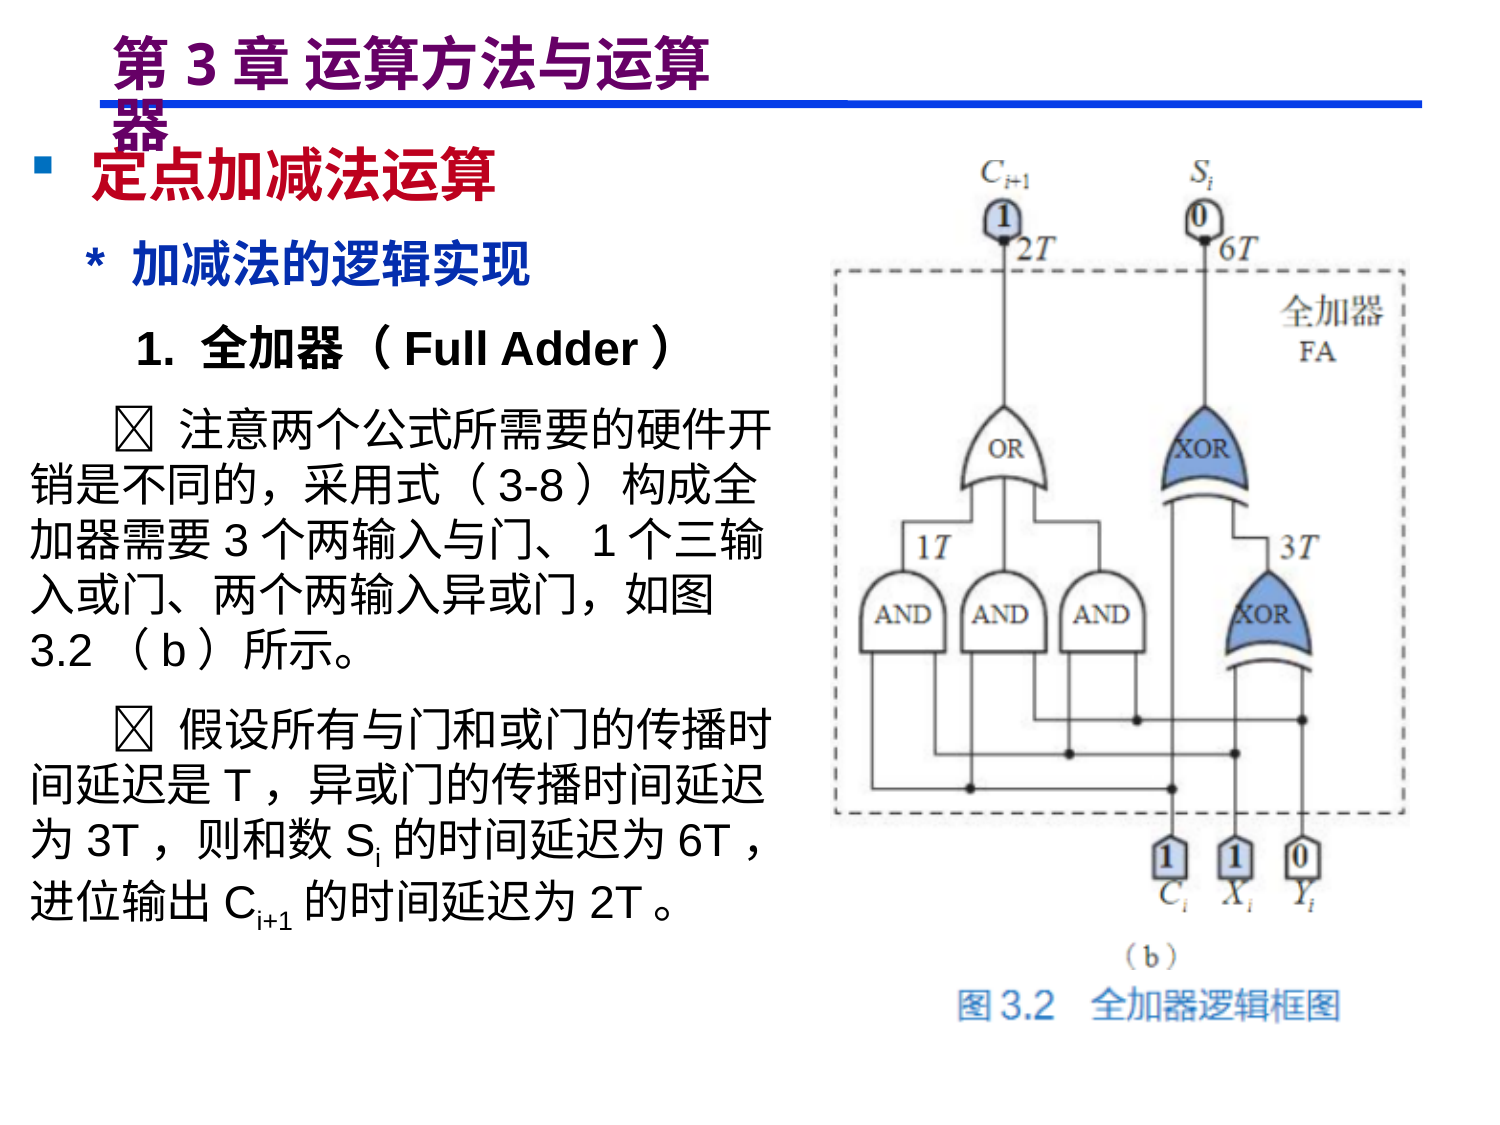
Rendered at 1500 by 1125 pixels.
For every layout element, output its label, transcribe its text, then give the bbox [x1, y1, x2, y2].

picture [830, 160, 1410, 971]
subtitle 定点加减法运算 * 加减法的逻辑实现 1. 全加器（Full Adder）  注意两个公式所需要的硬件开销是不同的，采用式（3-8）构成全加器需要3个两输入与门、1个三输入或门、两个两输入异或门，如图3.2（b）所示。  假设所有与门和或门的传播时间延迟是T，异或门的传播时间延迟为3T，则和数Si的时间延迟为6T，进位输出Ci+1的时间延迟为2T。 [14, 129, 808, 941]
title 第3章 运算方法与运算器 [100, 32, 769, 230]
picture [945, 978, 1347, 1032]
